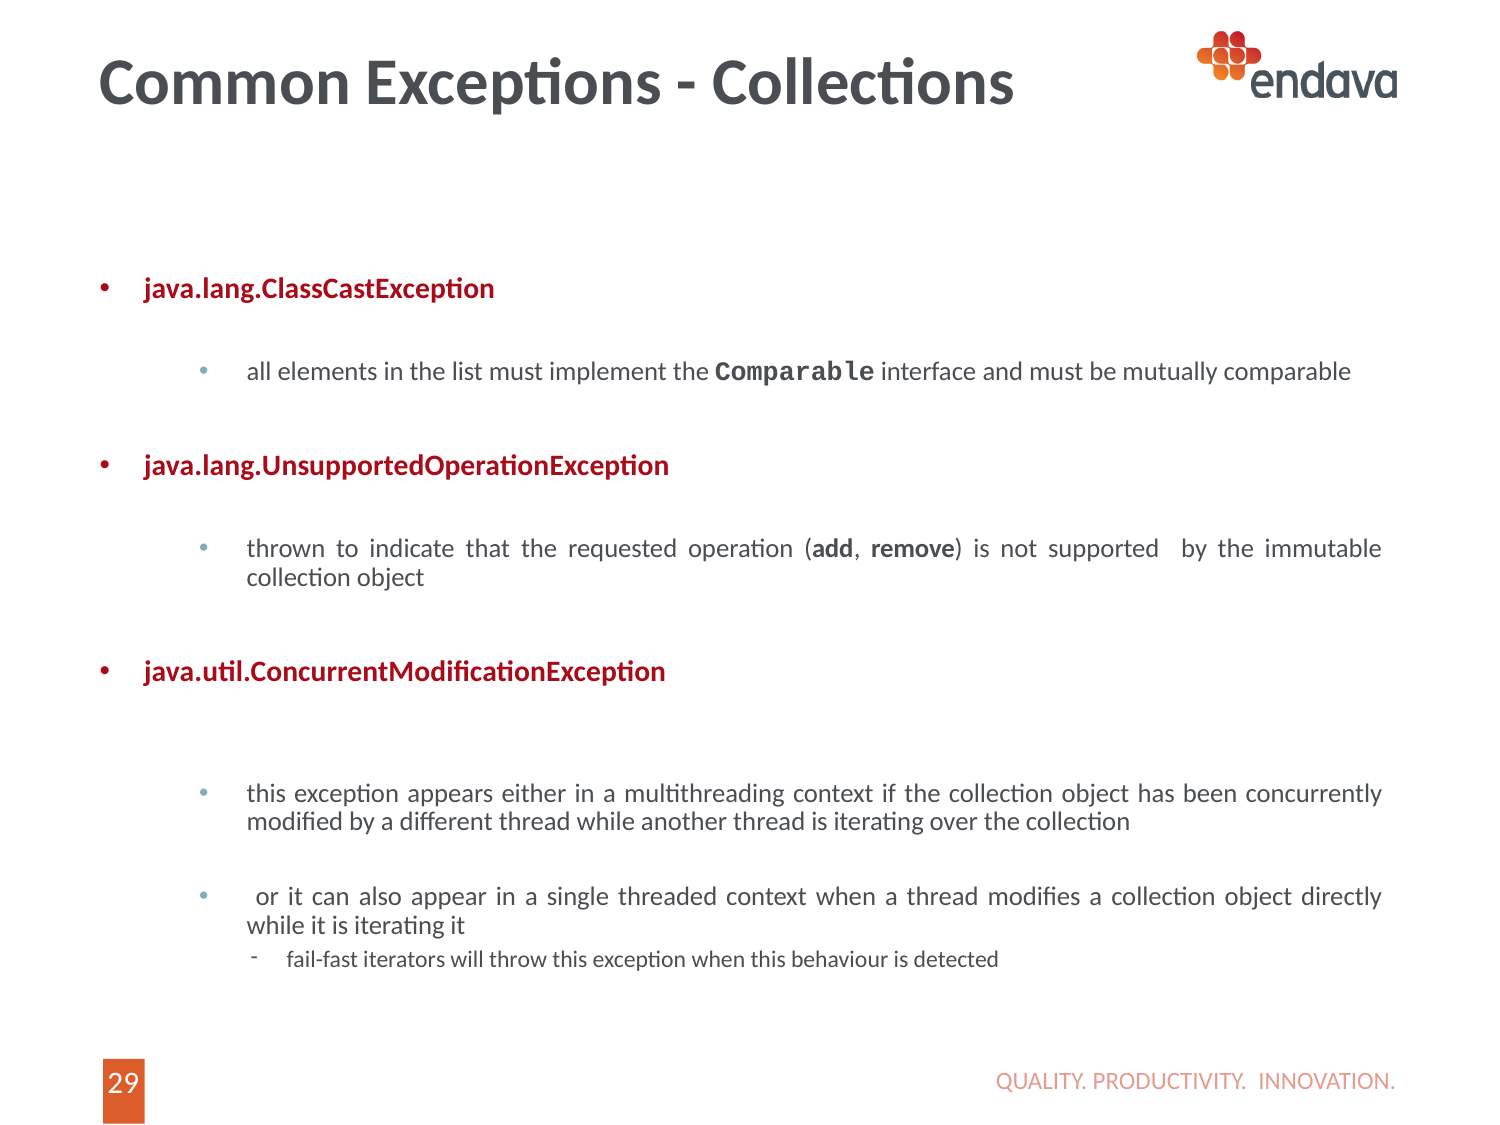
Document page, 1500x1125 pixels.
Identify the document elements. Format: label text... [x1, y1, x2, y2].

picture [1197, 31, 1397, 98]
title Common Exceptions - Collections [99, 39, 1148, 219]
slide_number QUALITY. PRODUCTIVITY. INNOVATION. [939, 1049, 1397, 1110]
list java.lang.ClassCastException all elements in the list must implement the Comparable interface and must be mutually comparable java.lang.UnsupportedOperationException thrown to indicate that the requested operation (add, remove) is not supported by the immutable collection object java.util.ConcurrentModificationException this exception appears either in a multithreading context if the collection object has been concurrently modified by a different thread while another thread is iterating over the collection or it can also appear in a single threaded context when a thread modifies a collection object directly while it is iterating it fail-fast iterators will throw this exception when this behaviour is detected [99, 265, 1397, 987]
